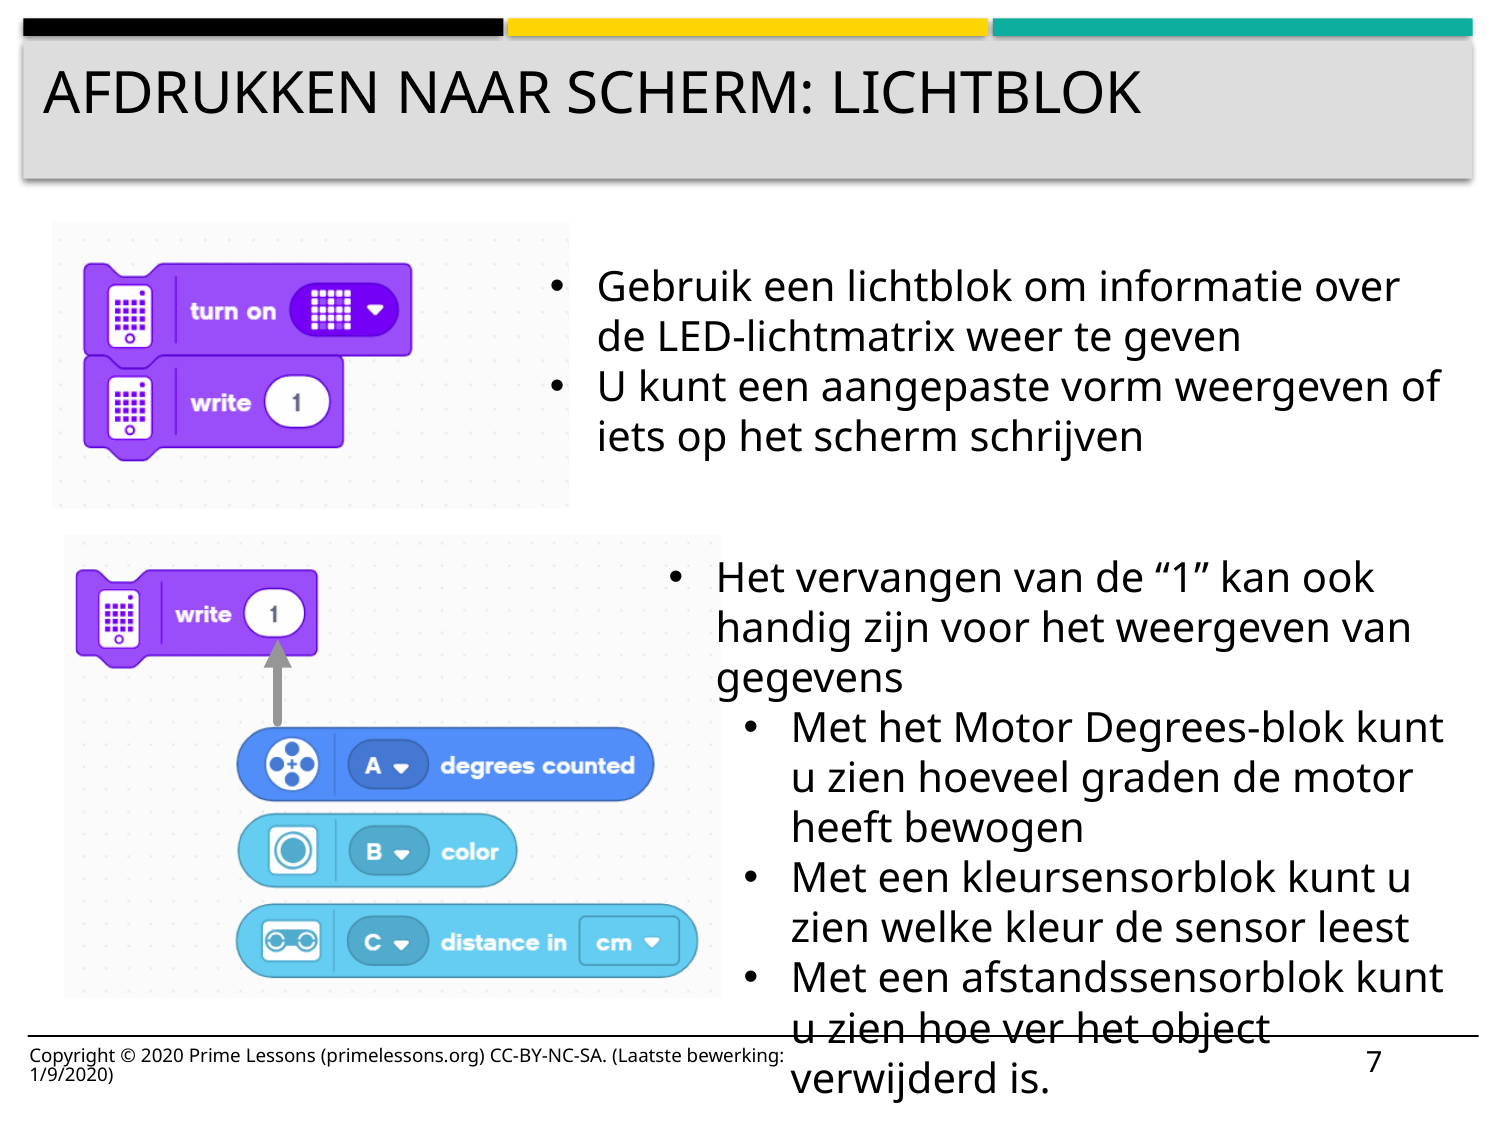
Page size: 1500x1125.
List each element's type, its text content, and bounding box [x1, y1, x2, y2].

text_box Gebruik een lichtblok om informatie over de LED-lichtmatrix weer te geven U kunt een aangepaste vorm weergeven of iets op het scherm schrijven [576, 252, 1464, 468]
picture [51, 221, 571, 510]
text_box Het vervangen van de “1” kan ook handig zijn voor het weergeven van gegevens Met het Motor Degrees-blok kunt u zien hoeveel graden de motor heeft bewogen Met een kleursensorblok kunt u zien welke kleur de sensor leest Met een afstandssensorblok kunt u zien hoe ver het object verwijderd is. [653, 543, 1485, 1109]
title Afdrukken naar scherm: LICHTblok [28, 48, 1464, 172]
footer Copyright © 2020 Prime Lessons (primelessons.org) CC-BY-NC-SA. (Laatste bewerking: 1/9/2020) [14, 1036, 653, 1097]
picture [64, 534, 722, 999]
